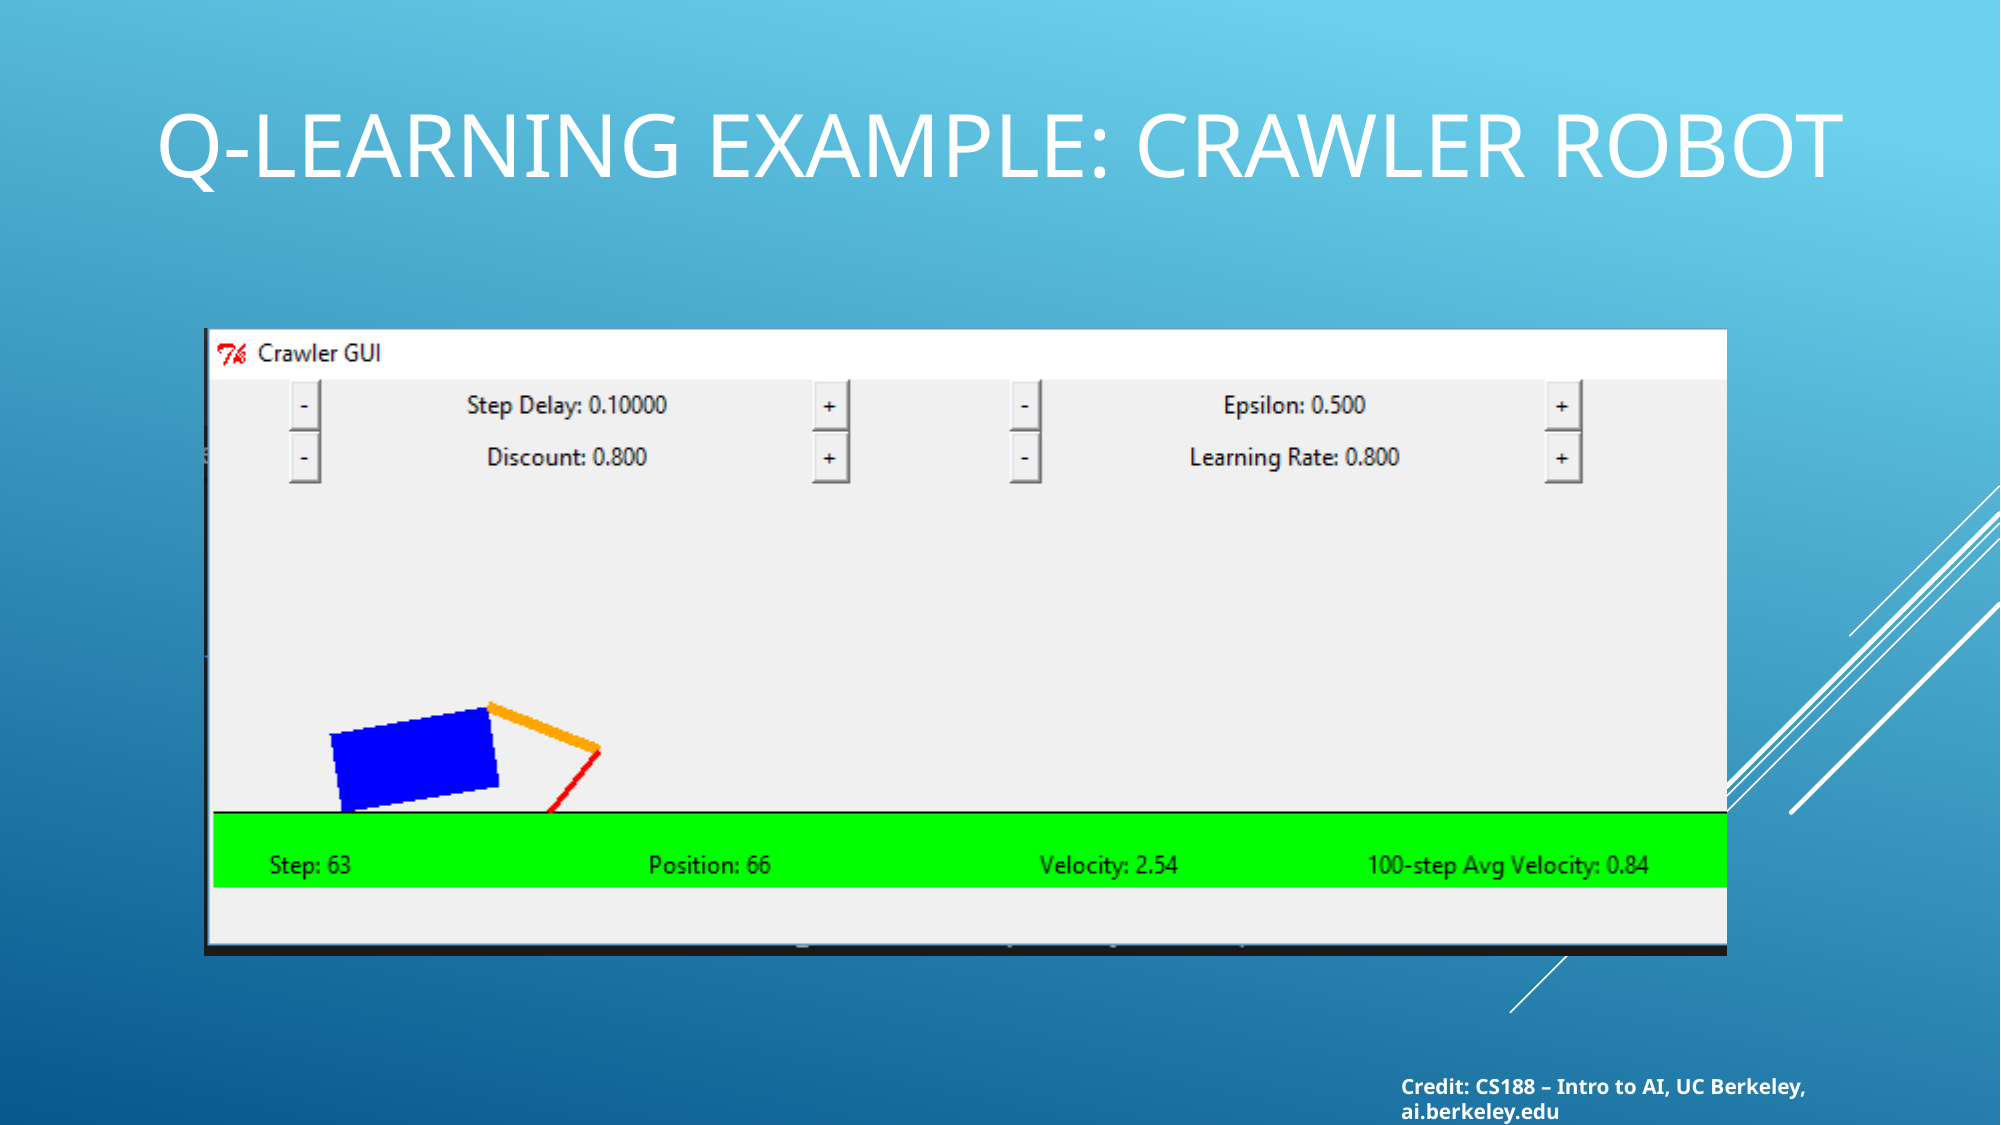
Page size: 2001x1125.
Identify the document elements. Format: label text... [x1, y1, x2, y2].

title Q-Learning Example: Crawler Robot [90, 73, 1910, 203]
picture [204, 328, 1727, 956]
text_box Credit: CS188 – Intro to AI, UC Berkeley, ai.berkeley.edu [1386, 1066, 1979, 1125]
